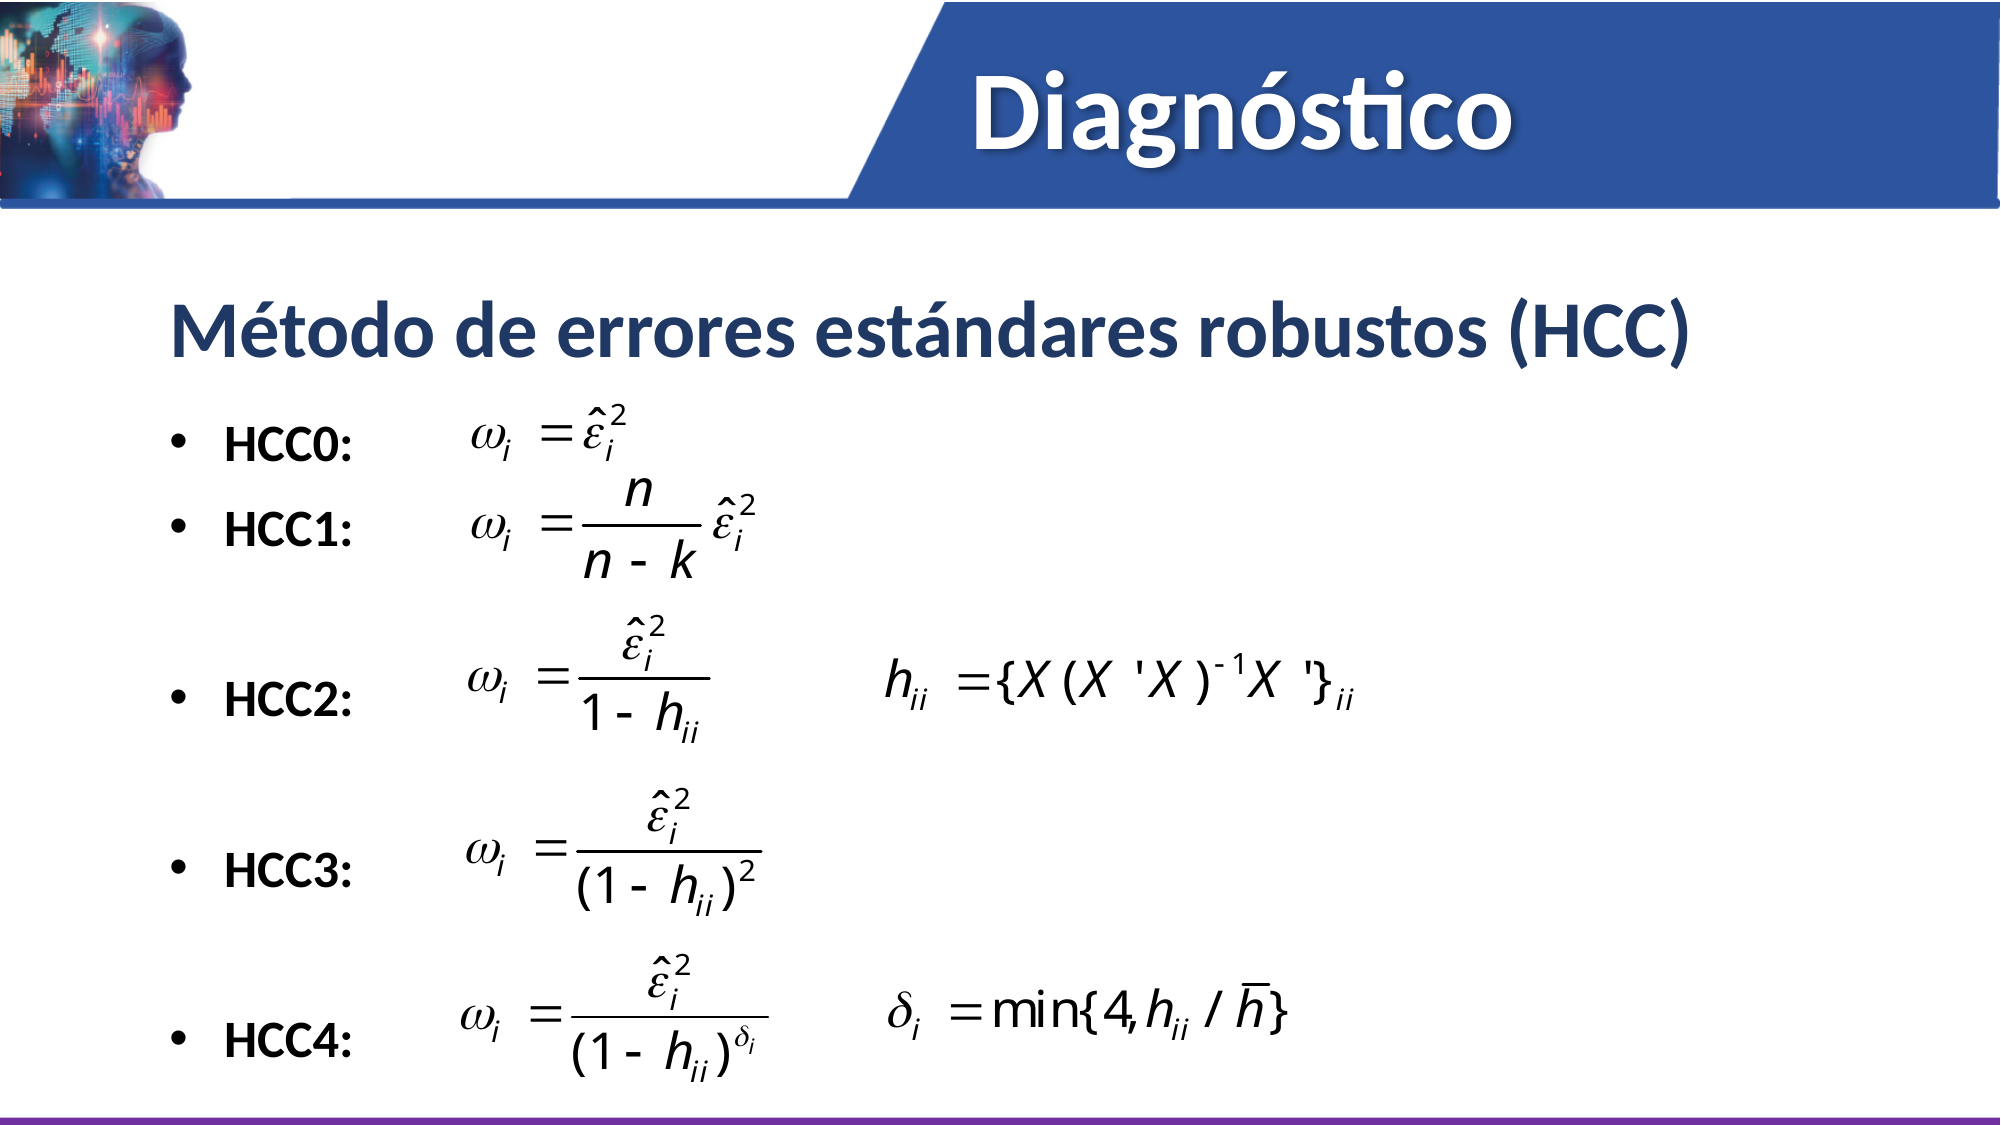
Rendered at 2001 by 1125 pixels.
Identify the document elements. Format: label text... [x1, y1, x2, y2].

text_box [451, 944, 777, 1094]
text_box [457, 779, 774, 928]
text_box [459, 606, 719, 755]
text_box Método de errores estándares robustos (HCC) HCC0: HCC1: HCC2: HCC3: HCC4: [154, 280, 1910, 1081]
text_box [879, 972, 1301, 1066]
picture [0, 2, 2000, 209]
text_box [462, 470, 766, 590]
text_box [879, 642, 1367, 719]
text_box Diagnóstico [955, 29, 1961, 180]
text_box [462, 393, 634, 470]
